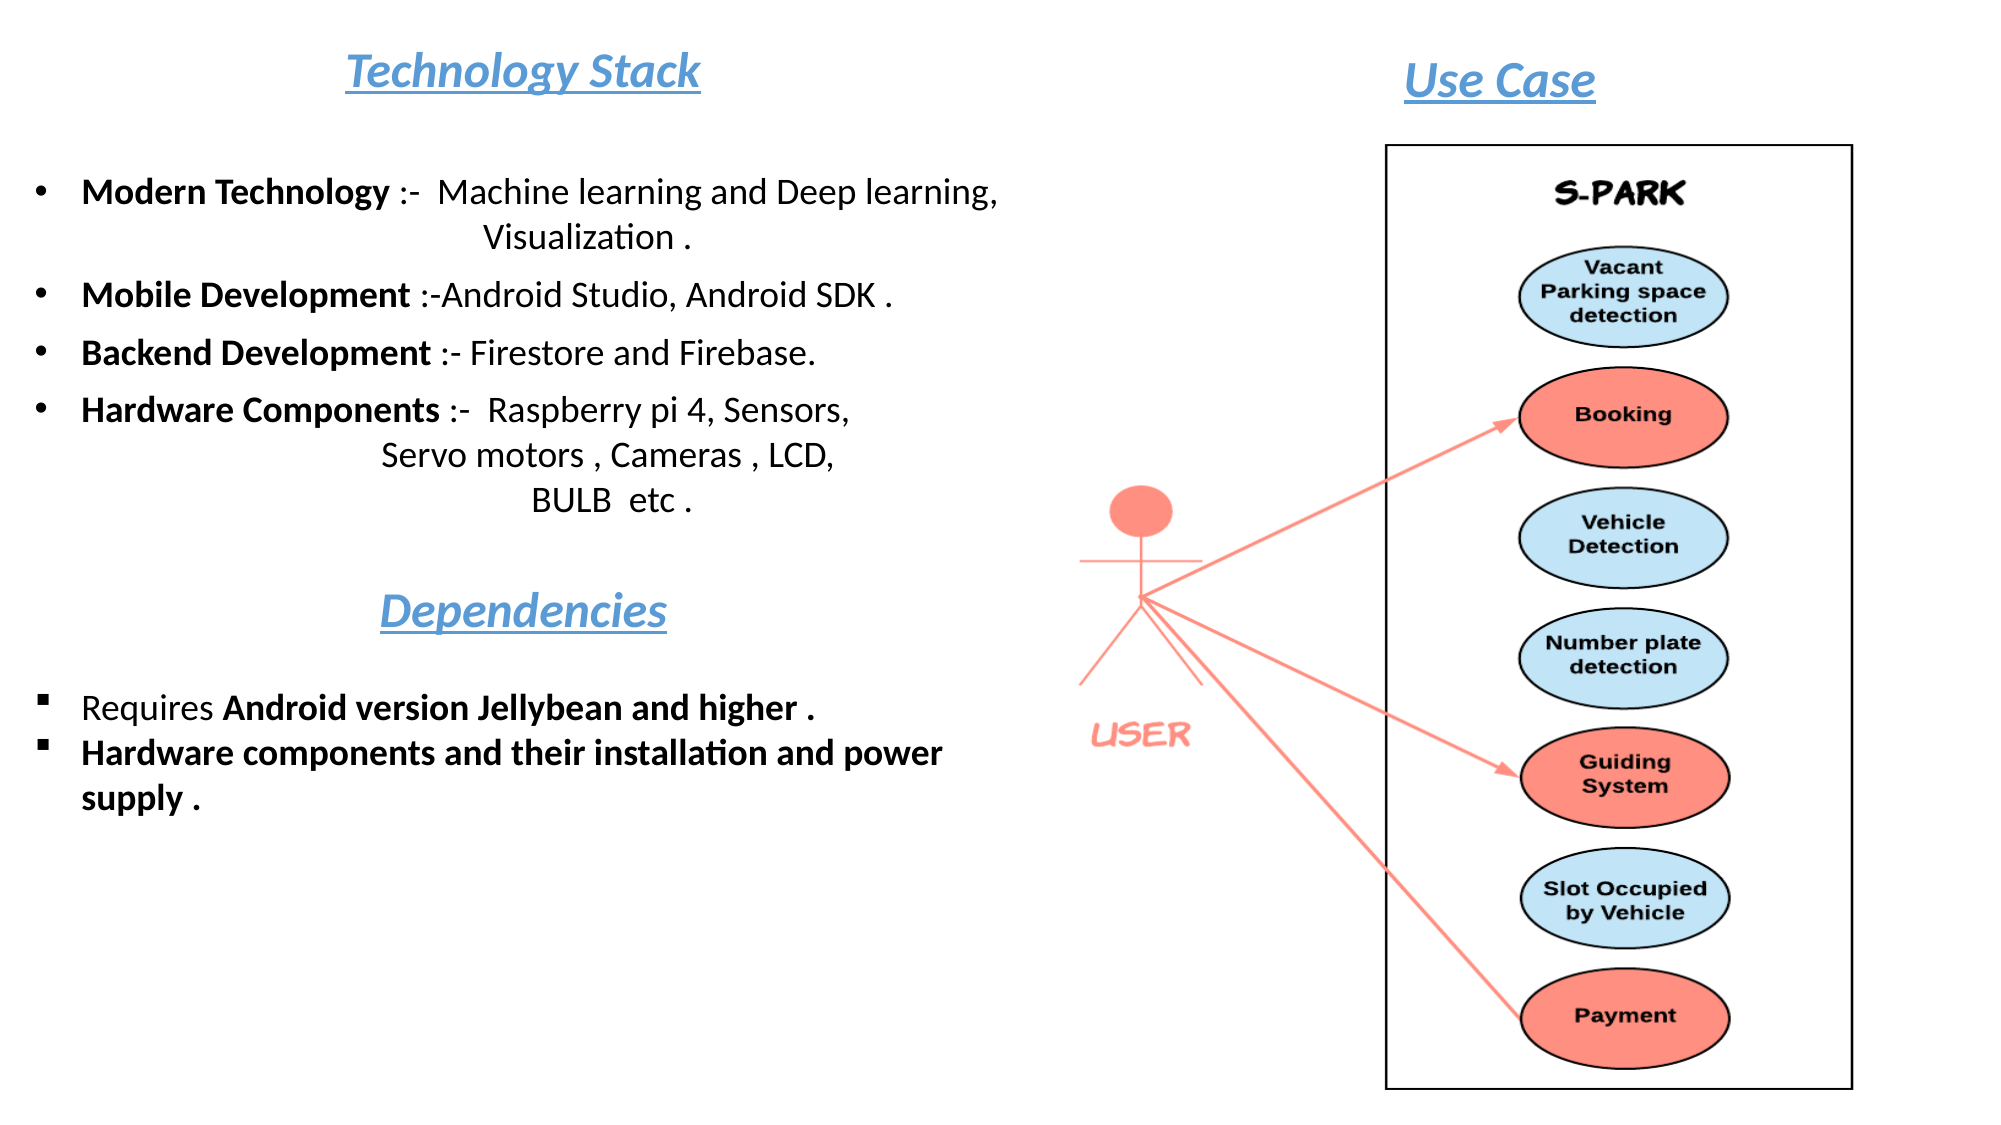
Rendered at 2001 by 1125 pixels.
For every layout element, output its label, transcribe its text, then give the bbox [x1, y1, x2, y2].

text_box Technology Stack Modern Technology :- Machine learning and Deep learning, Visualization . Mobile Development :-Android Studio, Android SDK . Backend Development :- Firestore and Firebase. Hardware Components :- Raspberry pi 4, Sensors, Servo motors , Cameras , LCD, BULB etc . Dependencies Requires Android version Jellybean and higher . Hardware components and their installation and power supply . [19, 30, 1027, 870]
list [1048, 124, 1884, 1104]
text_box Use Case [1112, 37, 1888, 115]
